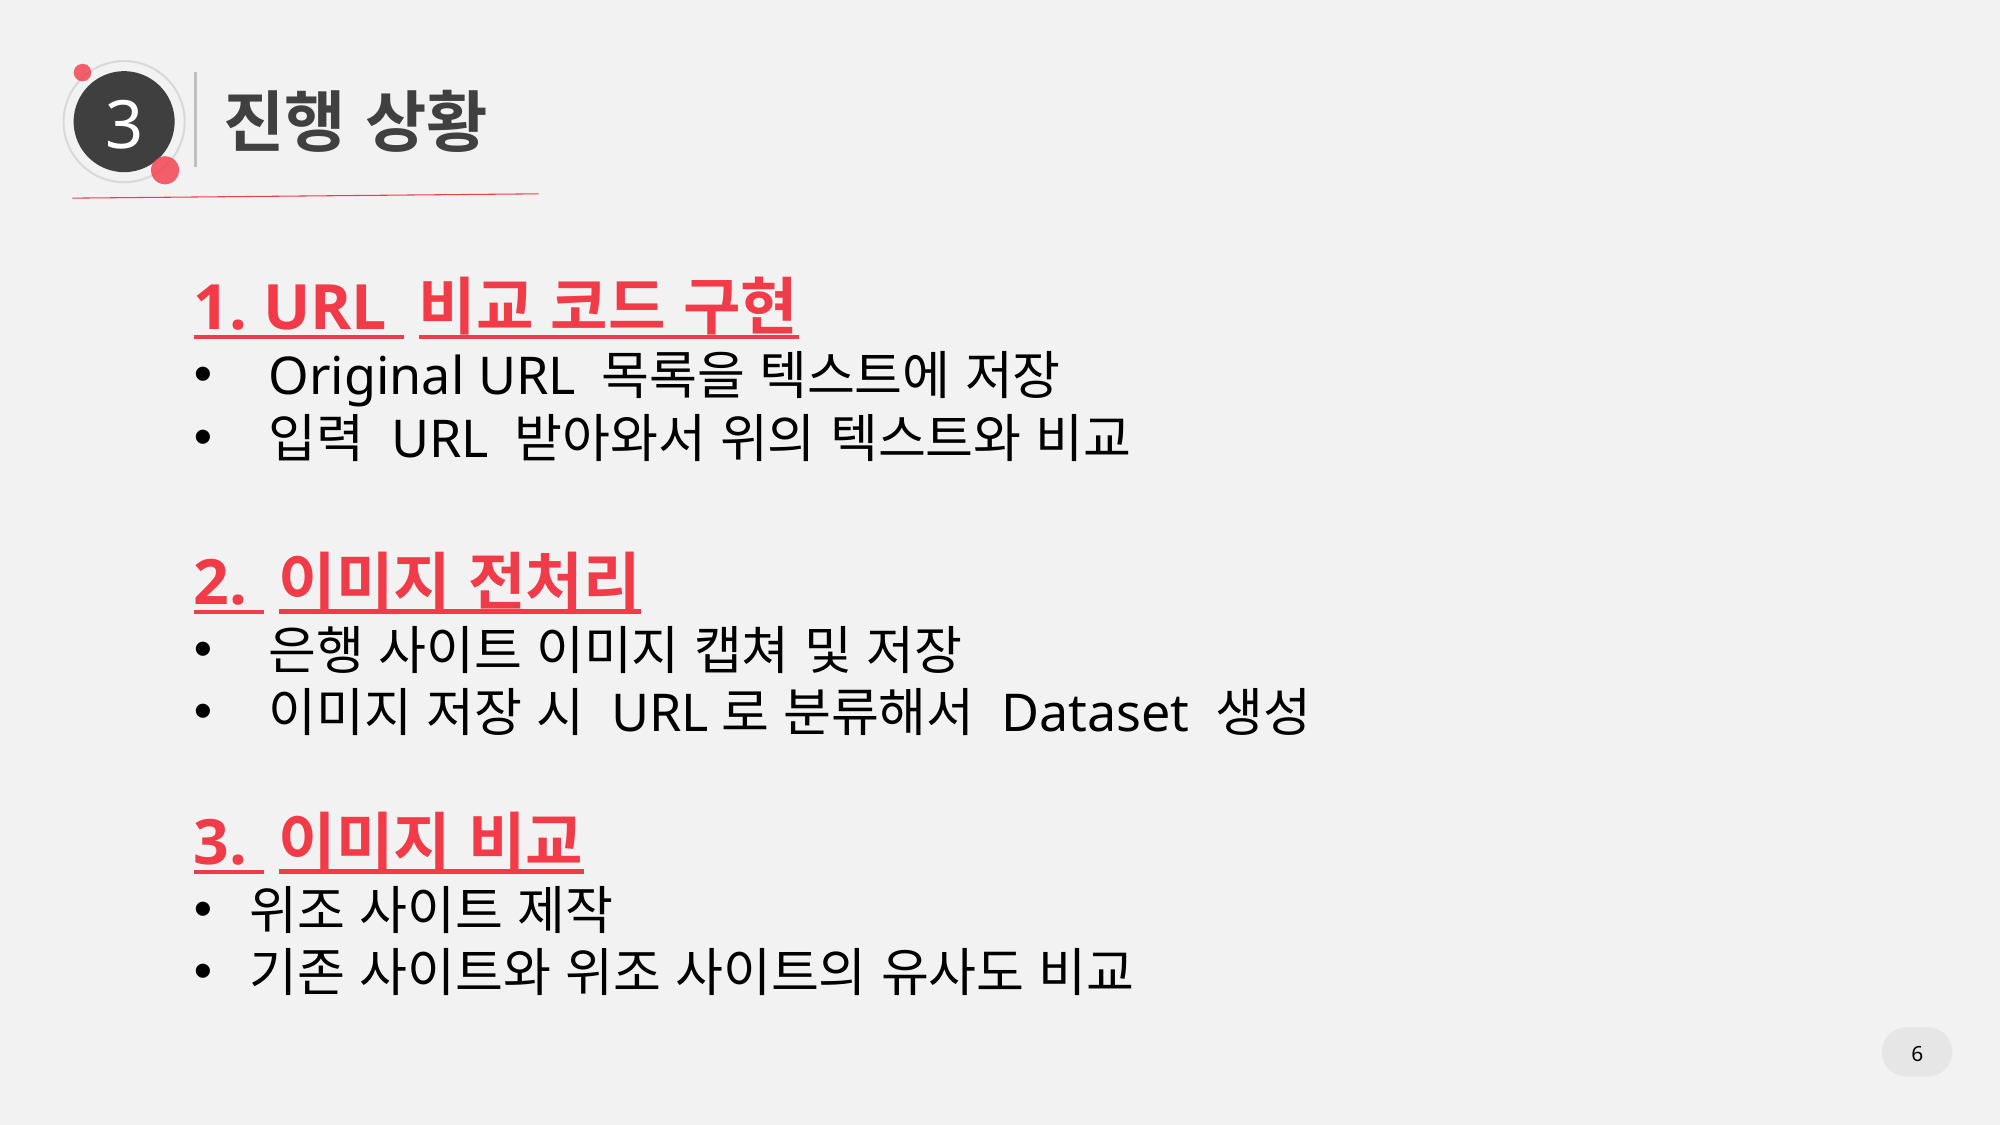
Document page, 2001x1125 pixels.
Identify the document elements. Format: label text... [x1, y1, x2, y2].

text_box 1. URL 비교 코드 구현 Original URL 목록을 텍스트에 저장 입력 URL 받아와서 위의 텍스트와 비교 2. 이미지 전처리 은행 사이트 이미지 캡쳐 및 저장 이미지 저장 시 URL로 분류해서 Dataset 생성 3. 이미지 비교 위조 사이트 제작 기존 사이트와 위조 사이트의 유사도 비교 [178, 260, 1798, 1010]
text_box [63, 61, 185, 185]
text_box [40, 259, 1982, 878]
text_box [72, 193, 539, 199]
slide_number 6 [1881, 1040, 1953, 1105]
text_box 진행 상황 [185, 72, 630, 168]
